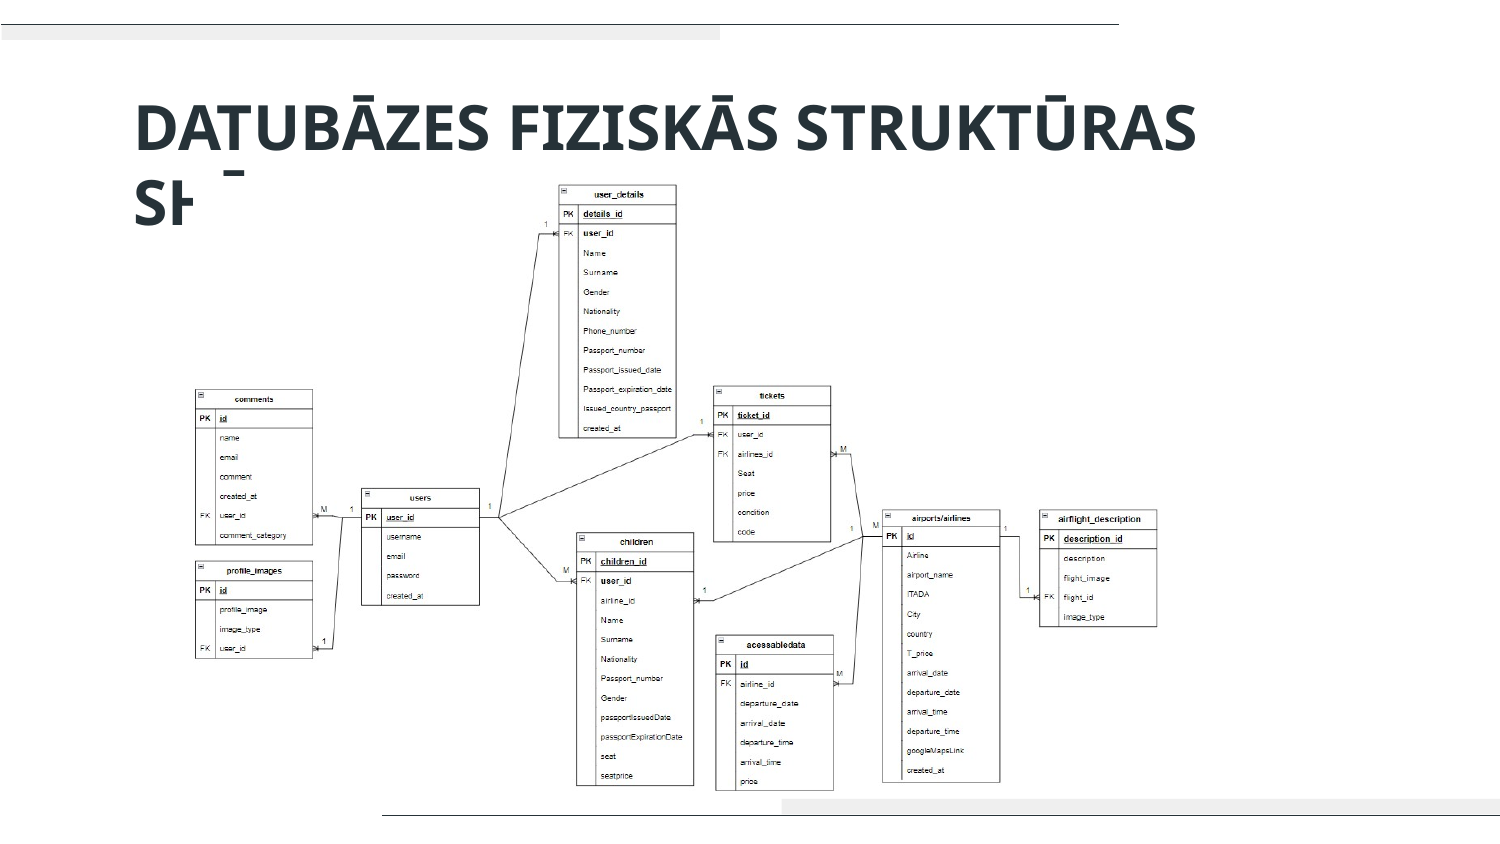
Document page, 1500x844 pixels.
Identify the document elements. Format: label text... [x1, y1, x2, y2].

picture [193, 176, 1165, 791]
title DATUBĀZES FIZISKĀS STRUKTŪRAS SHĒMA [118, 72, 1382, 167]
